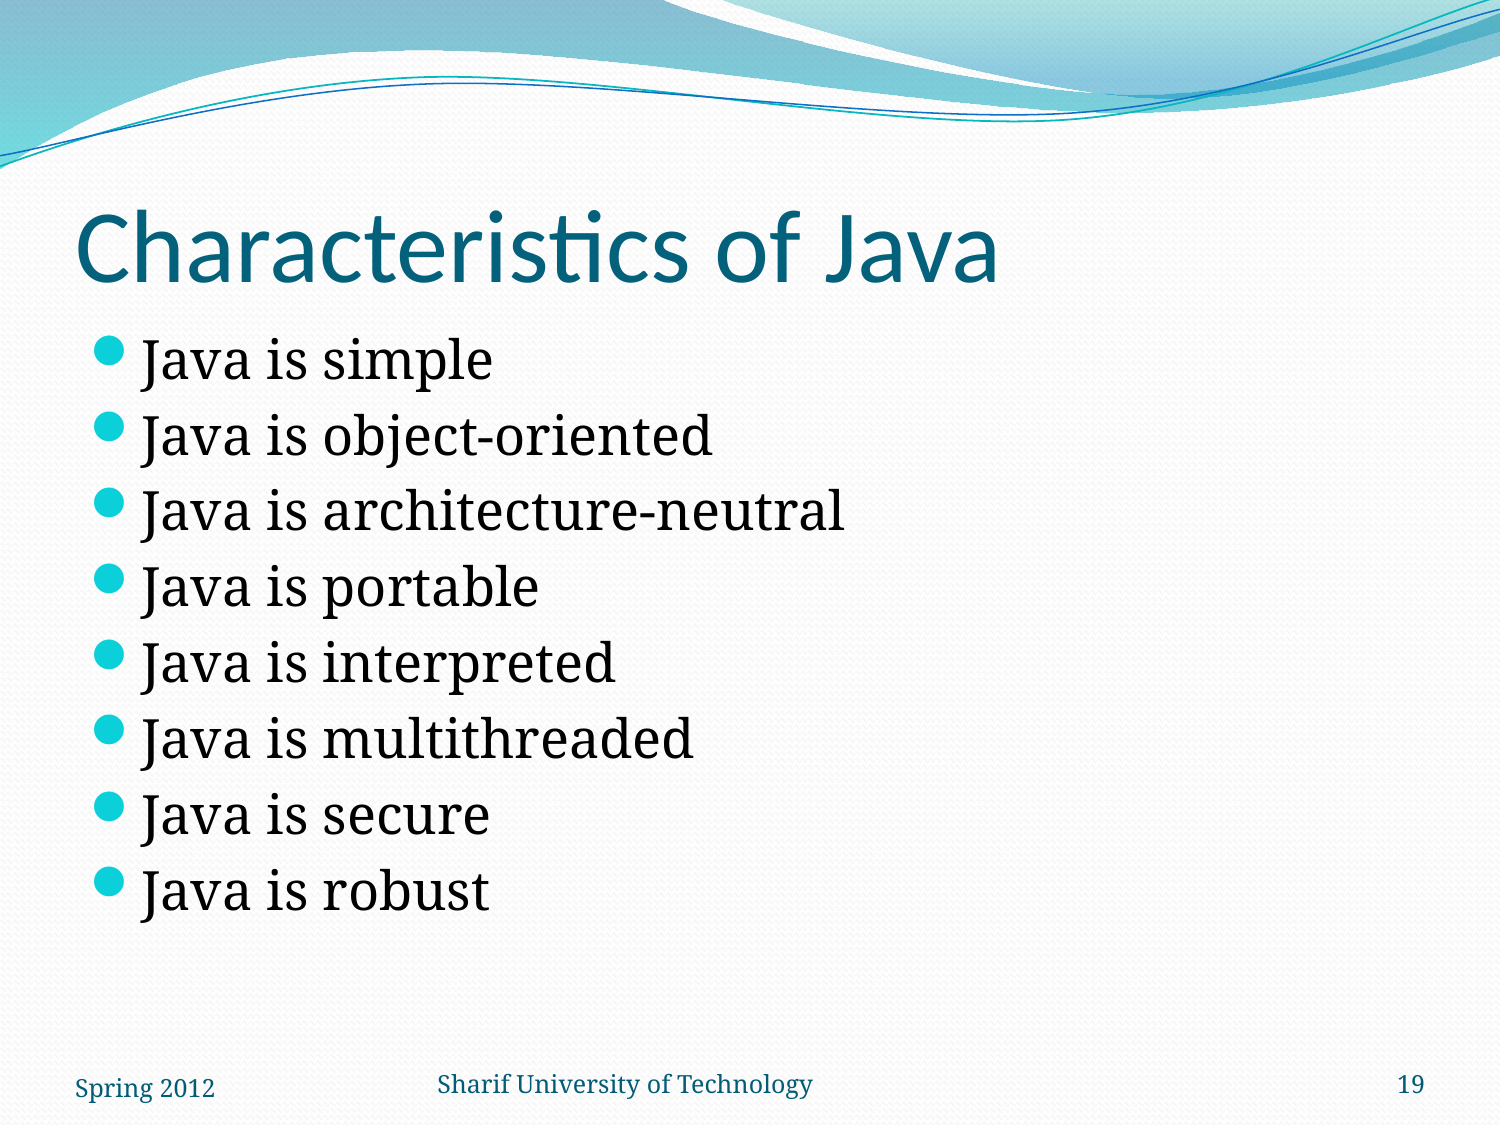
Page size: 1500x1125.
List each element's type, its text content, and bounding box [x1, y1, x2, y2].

footer Sharif University of Technology [437, 1042, 988, 1103]
slide_number 19 [1299, 1042, 1425, 1103]
slide_number Spring 2012 [75, 1042, 425, 1103]
title Characteristics of Java [75, 115, 1425, 303]
list Java is simple Java is object-oriented Java is architecture-neutral Java is portable Java is interpreted Java is multithreaded Java is secure Java is robust [75, 317, 1425, 1038]
